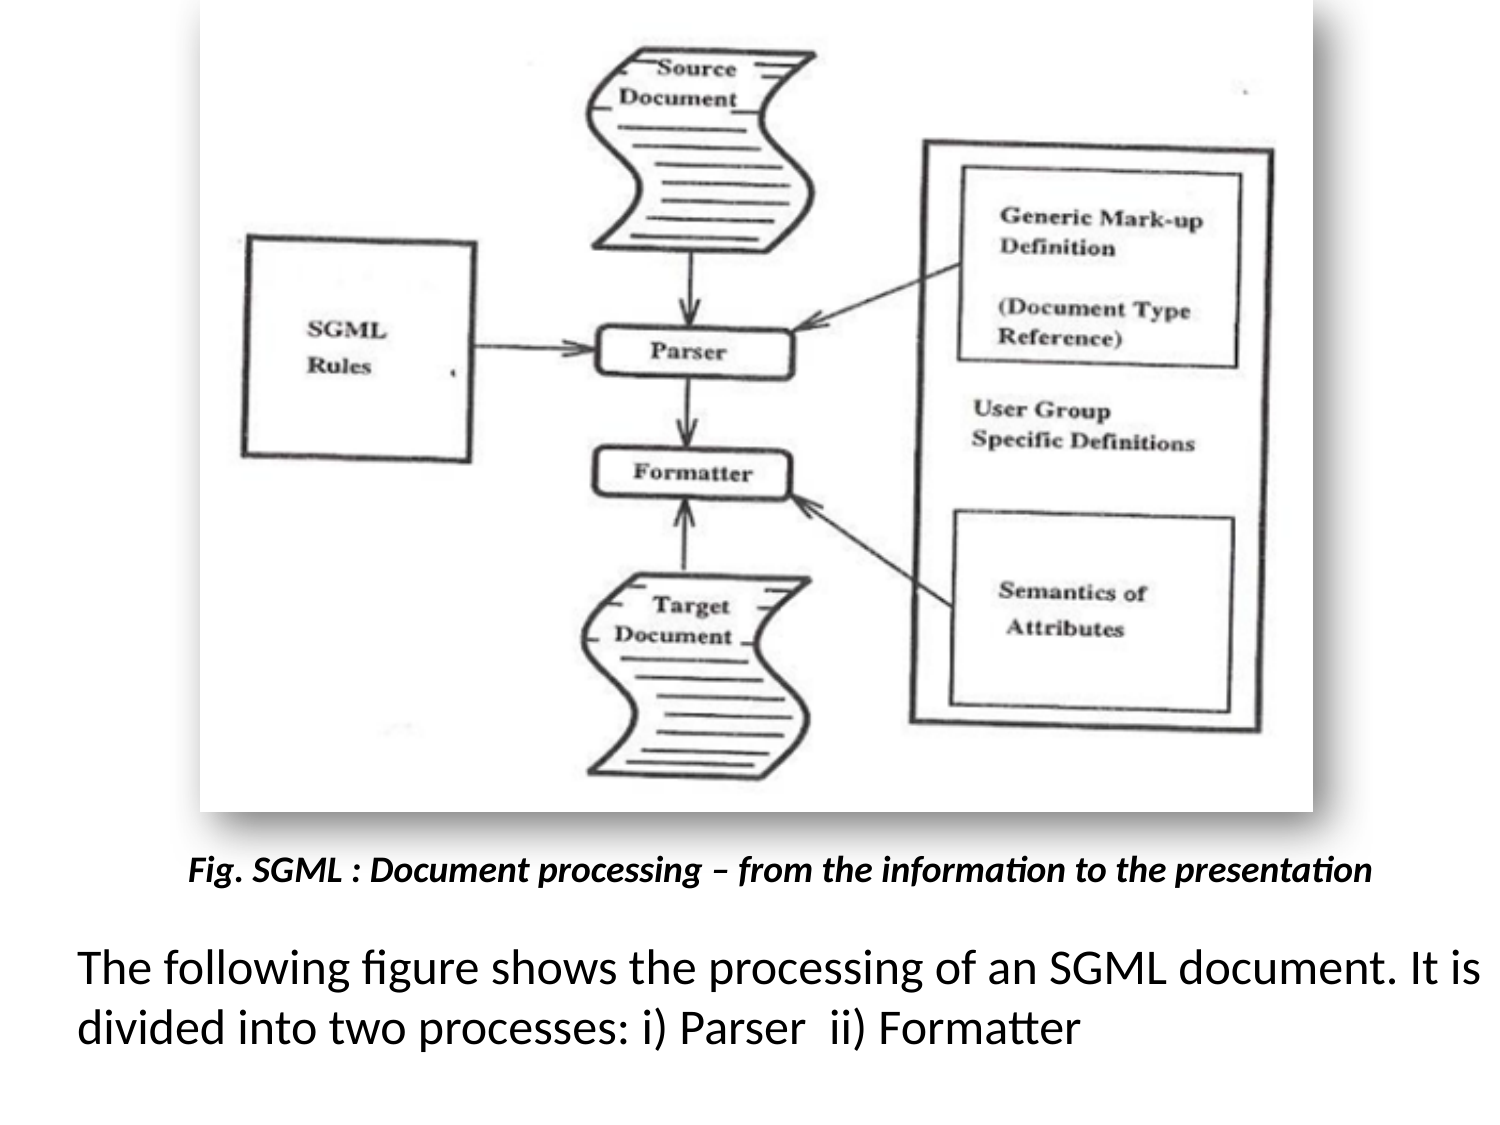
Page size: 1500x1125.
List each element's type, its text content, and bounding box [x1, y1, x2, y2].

picture [199, 0, 1313, 812]
text_box Fig. SGML : Document processing – from the information to the presentation The following figure shows the processing of an SGML document. It is divided into two processes: i) Parser ii) Formatter [62, 837, 1500, 1125]
